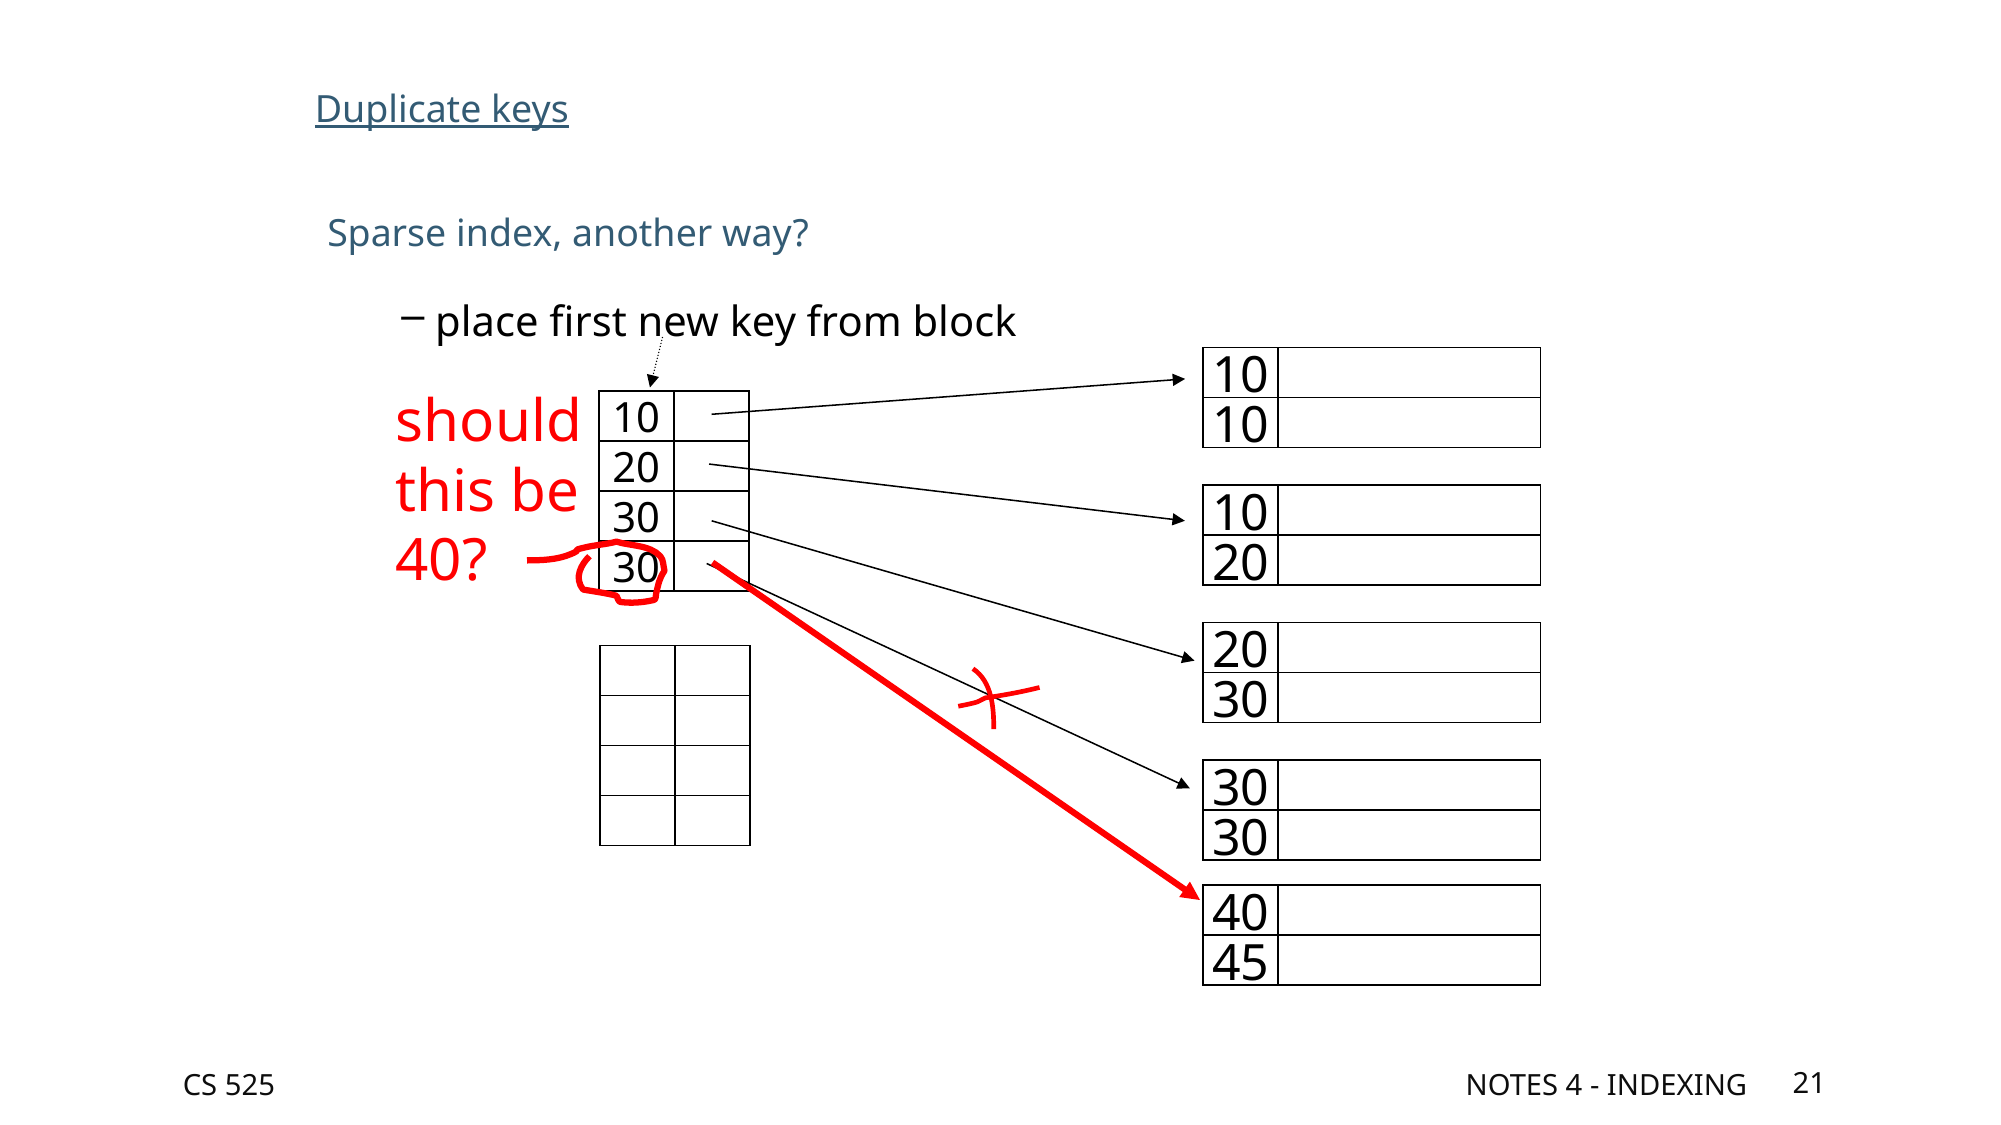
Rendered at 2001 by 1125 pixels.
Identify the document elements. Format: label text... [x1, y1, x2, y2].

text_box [1206, 484, 1541, 586]
text_box Duplicate keys [300, 50, 850, 165]
text_box place first new key from block [386, 287, 1032, 353]
slide_number 21 [1777, 1061, 1938, 1107]
slide_number CS 525 [168, 1061, 522, 1107]
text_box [1206, 759, 1541, 861]
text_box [1206, 622, 1541, 723]
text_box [387, 374, 1201, 901]
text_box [1202, 884, 1541, 986]
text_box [1202, 347, 1541, 448]
text_box Sparse index, another way? [312, 137, 1588, 325]
footer Notes 4 - Indexing [794, 1061, 1763, 1107]
